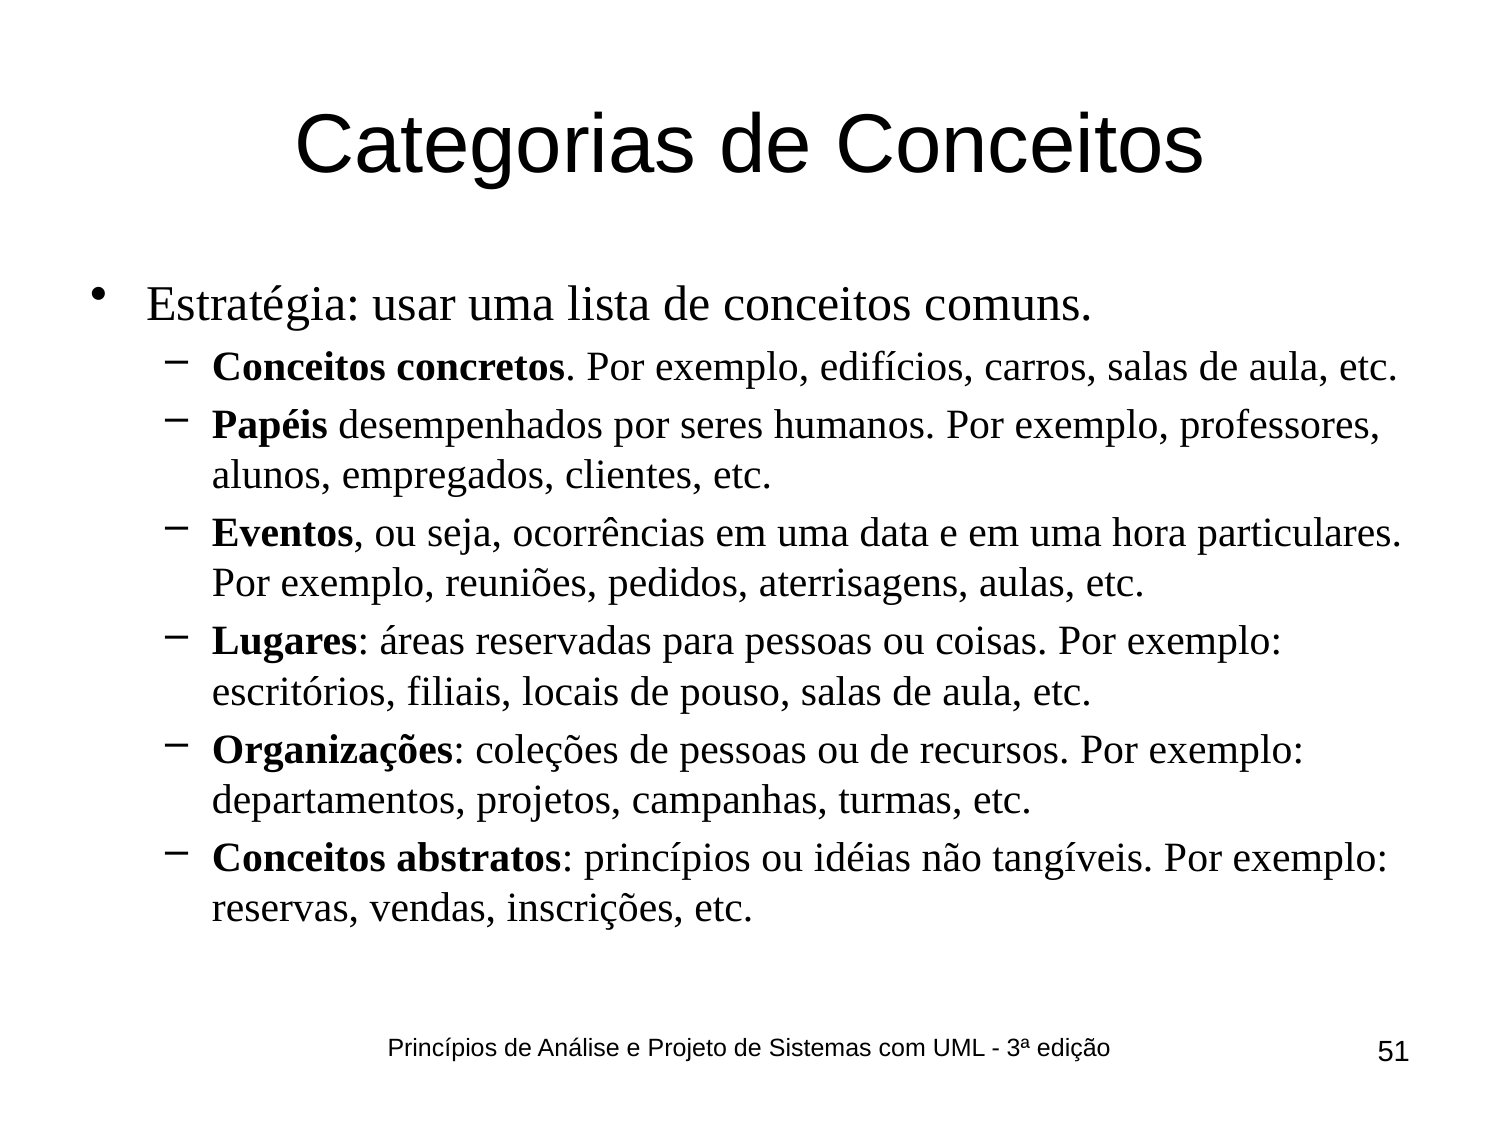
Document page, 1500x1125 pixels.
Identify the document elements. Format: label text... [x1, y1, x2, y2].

footer Princípios de Análise e Projeto de Sistemas com UML - 3ª edição [287, 1024, 1213, 1103]
list Estratégia: usar uma lista de conceitos comuns. Conceitos concretos. Por exemplo, edifícios, carros, salas de aula, etc. Papéis desempenhados por seres humanos. Por exemplo, professores, alunos, empregados, clientes, etc. Eventos, ou seja, ocorrências em uma data e em uma hora particulares. Por exemplo, reuniões, pedidos, aterrisagens, aulas, etc. Lugares: áreas reservadas para pessoas ou coisas. Por exemplo: escritórios, filiais, locais de pouso, salas de aula, etc. Organizações: coleções de pessoas ou de recursos. Por exemplo: departamentos, projetos, campanhas, turmas, etc. Conceitos abstratos: princípios ou idéias não tangíveis. Por exemplo: reservas, vendas, inscrições, etc. [74, 262, 1426, 1006]
slide_number 51 [1224, 1024, 1426, 1103]
title Categorias de Conceitos [74, 44, 1426, 233]
